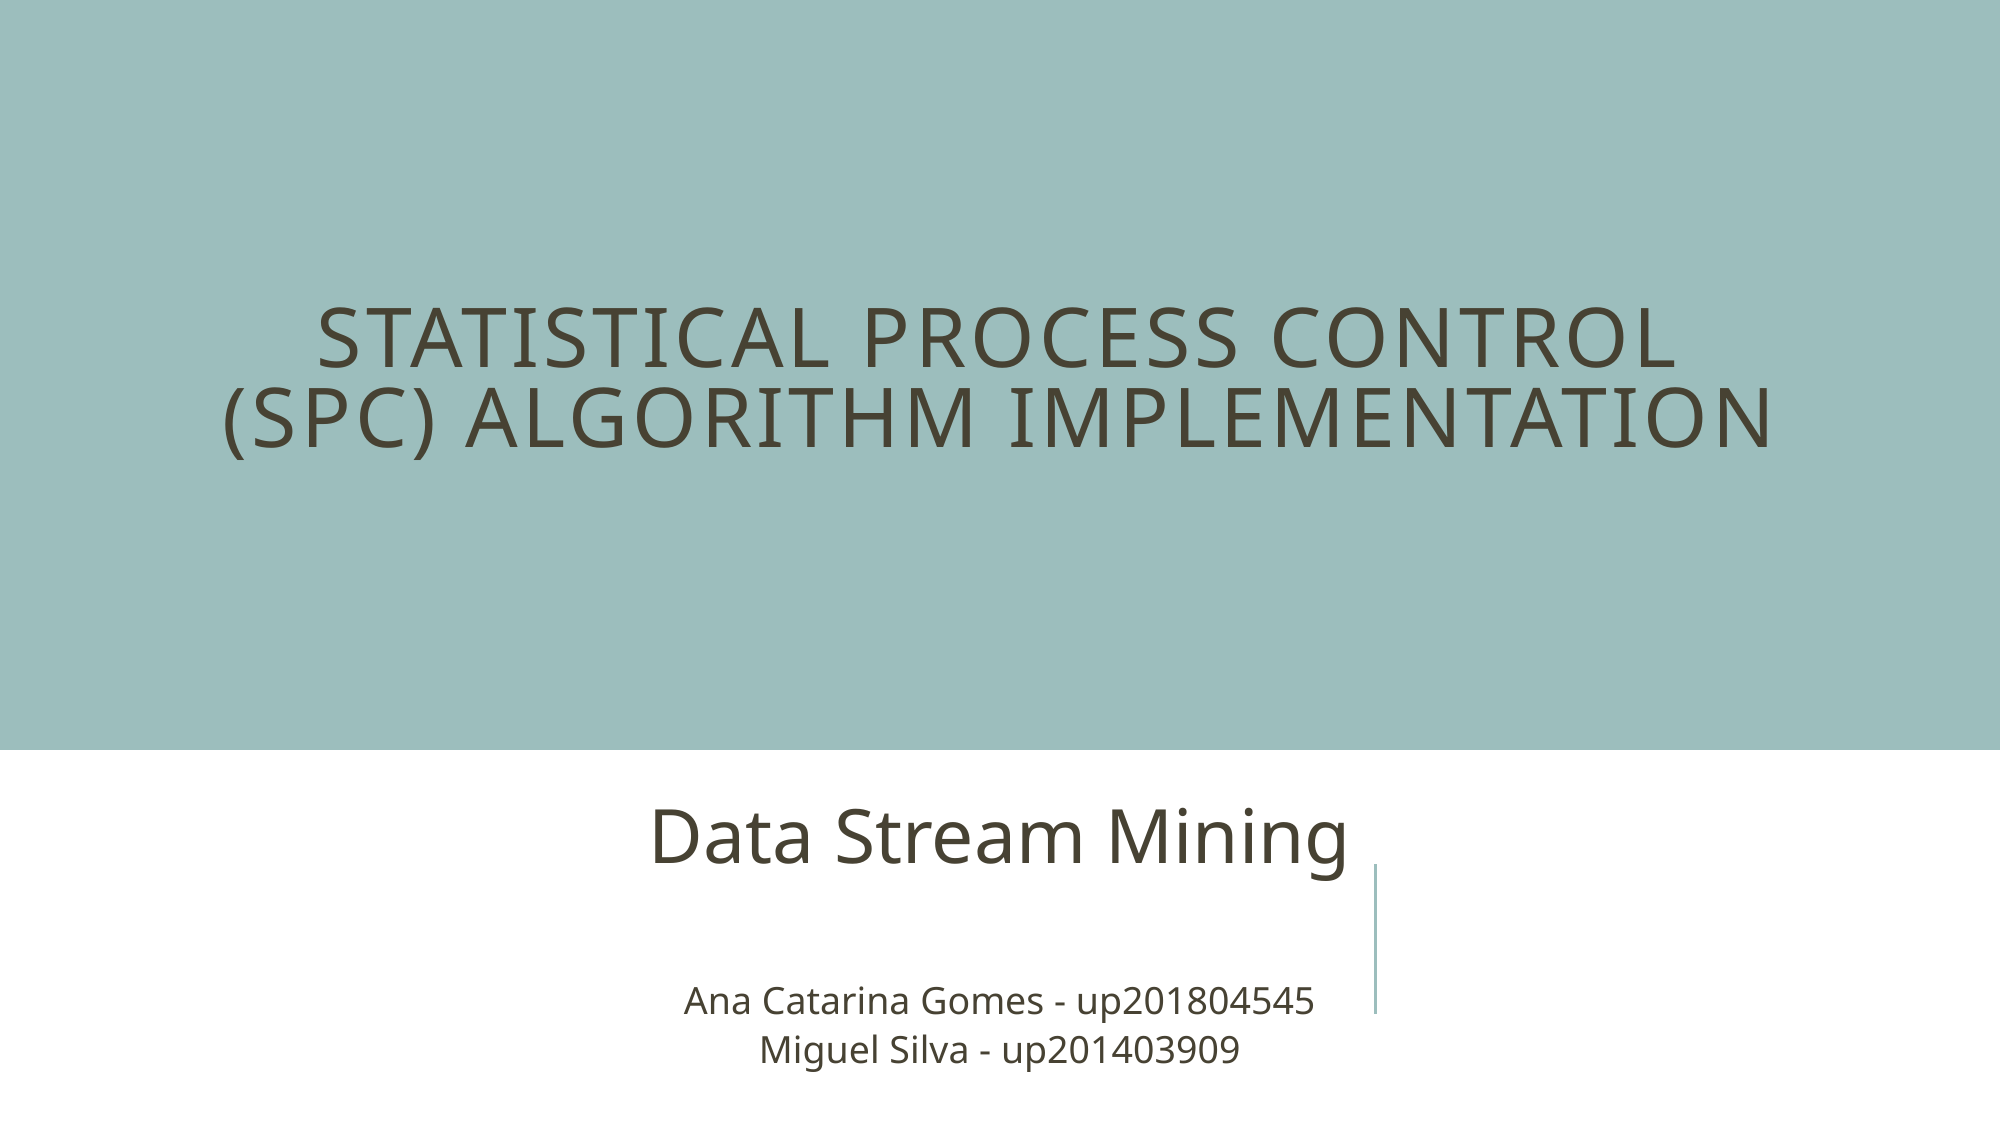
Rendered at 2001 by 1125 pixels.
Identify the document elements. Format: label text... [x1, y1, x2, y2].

title Statistical Process Control (SPC) Algorithm Implementation [199, 263, 1801, 504]
subtitle Data Stream Mining Ana Catarina Gomes - up201804545 Miguel Silva - up201403909 [600, 781, 1400, 1104]
